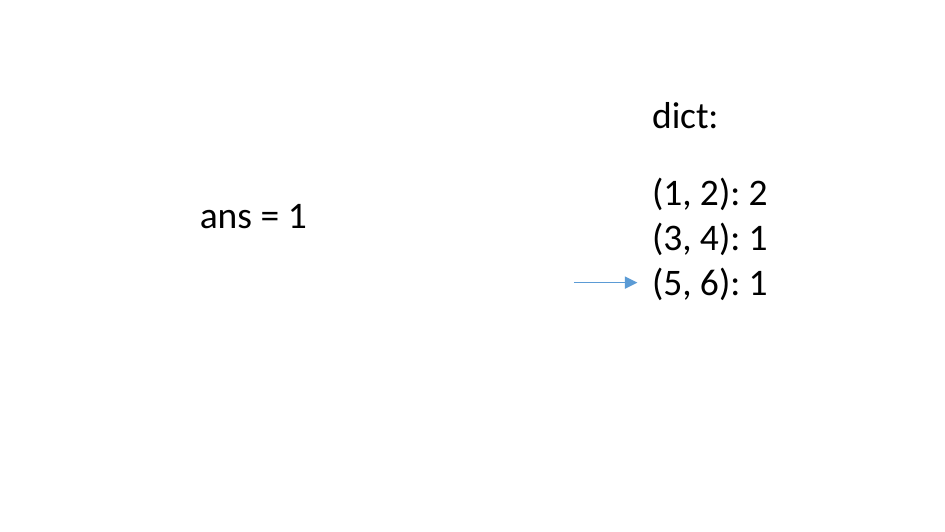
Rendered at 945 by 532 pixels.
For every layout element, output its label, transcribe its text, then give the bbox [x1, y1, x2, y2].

text_box (1, 2): 2 (3, 4): 1 (5, 6): 1 [637, 161, 827, 311]
text_box dict: [637, 83, 827, 144]
text_box ans = 1 [184, 184, 375, 244]
